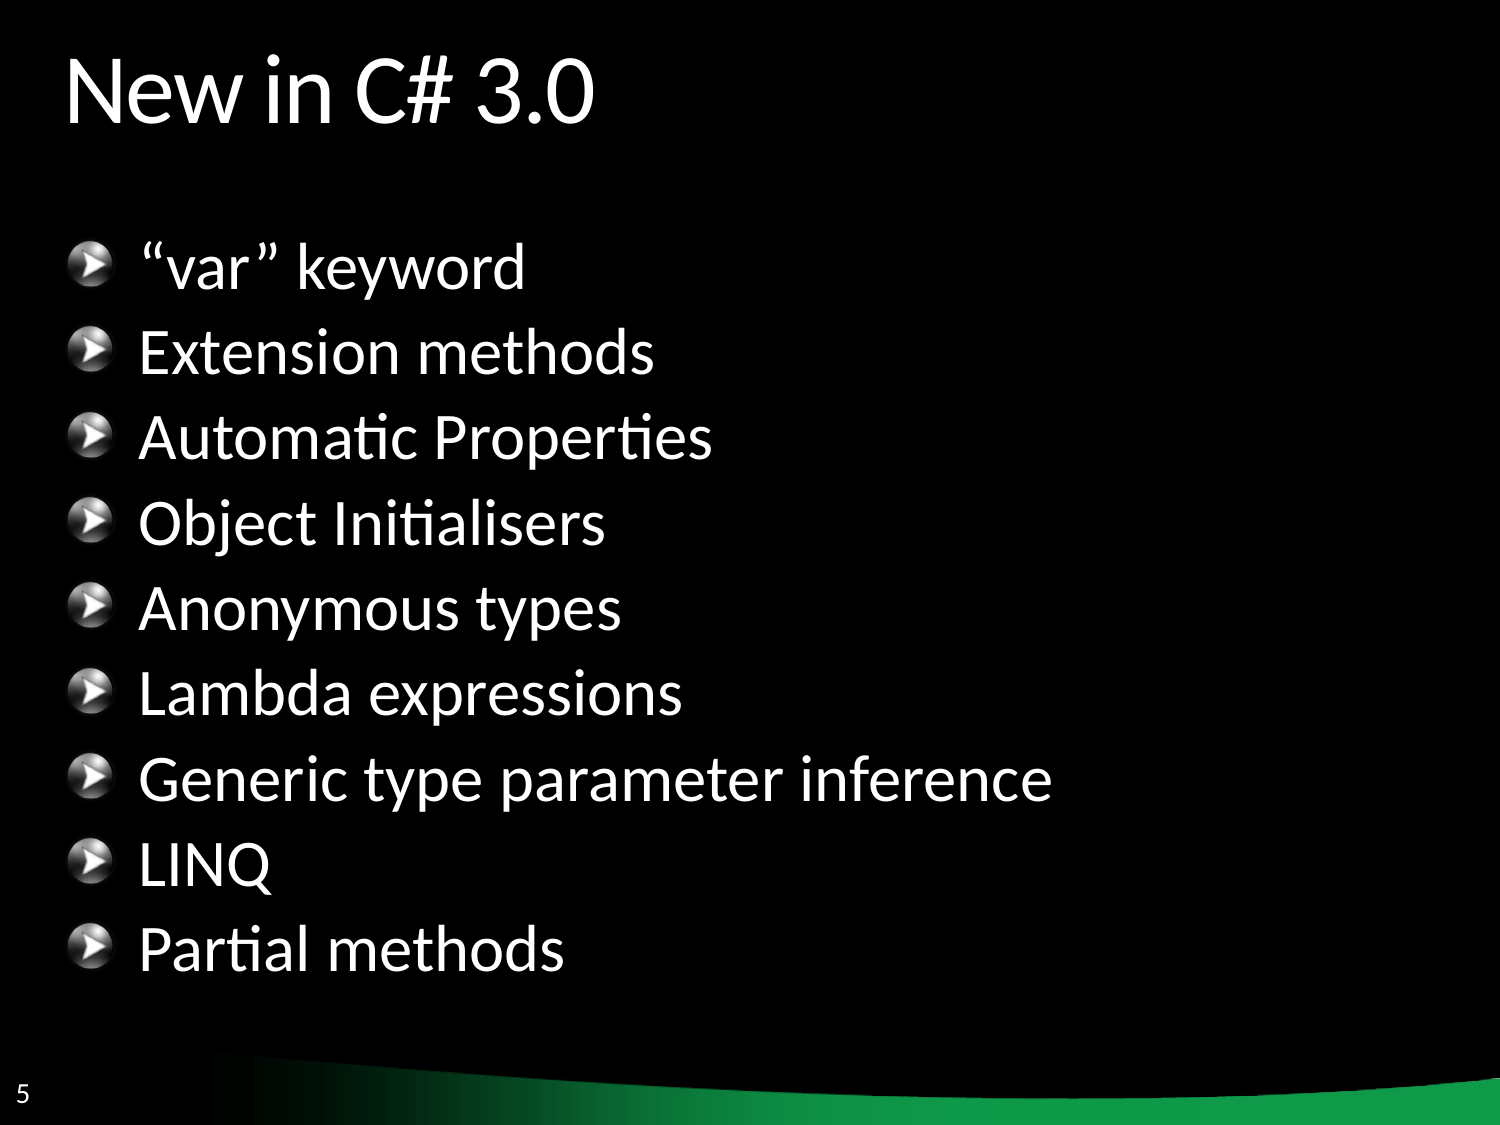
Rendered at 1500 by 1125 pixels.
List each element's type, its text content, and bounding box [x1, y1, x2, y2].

list “var” keyword Extension methods Automatic Properties Object Initialisers Anonymous types Lambda expressions Generic type parameter inference LINQ Partial methods [62, 231, 1438, 1016]
title New in C# 3.0 [63, 37, 1438, 147]
picture [0, 0, 1500, 1125]
